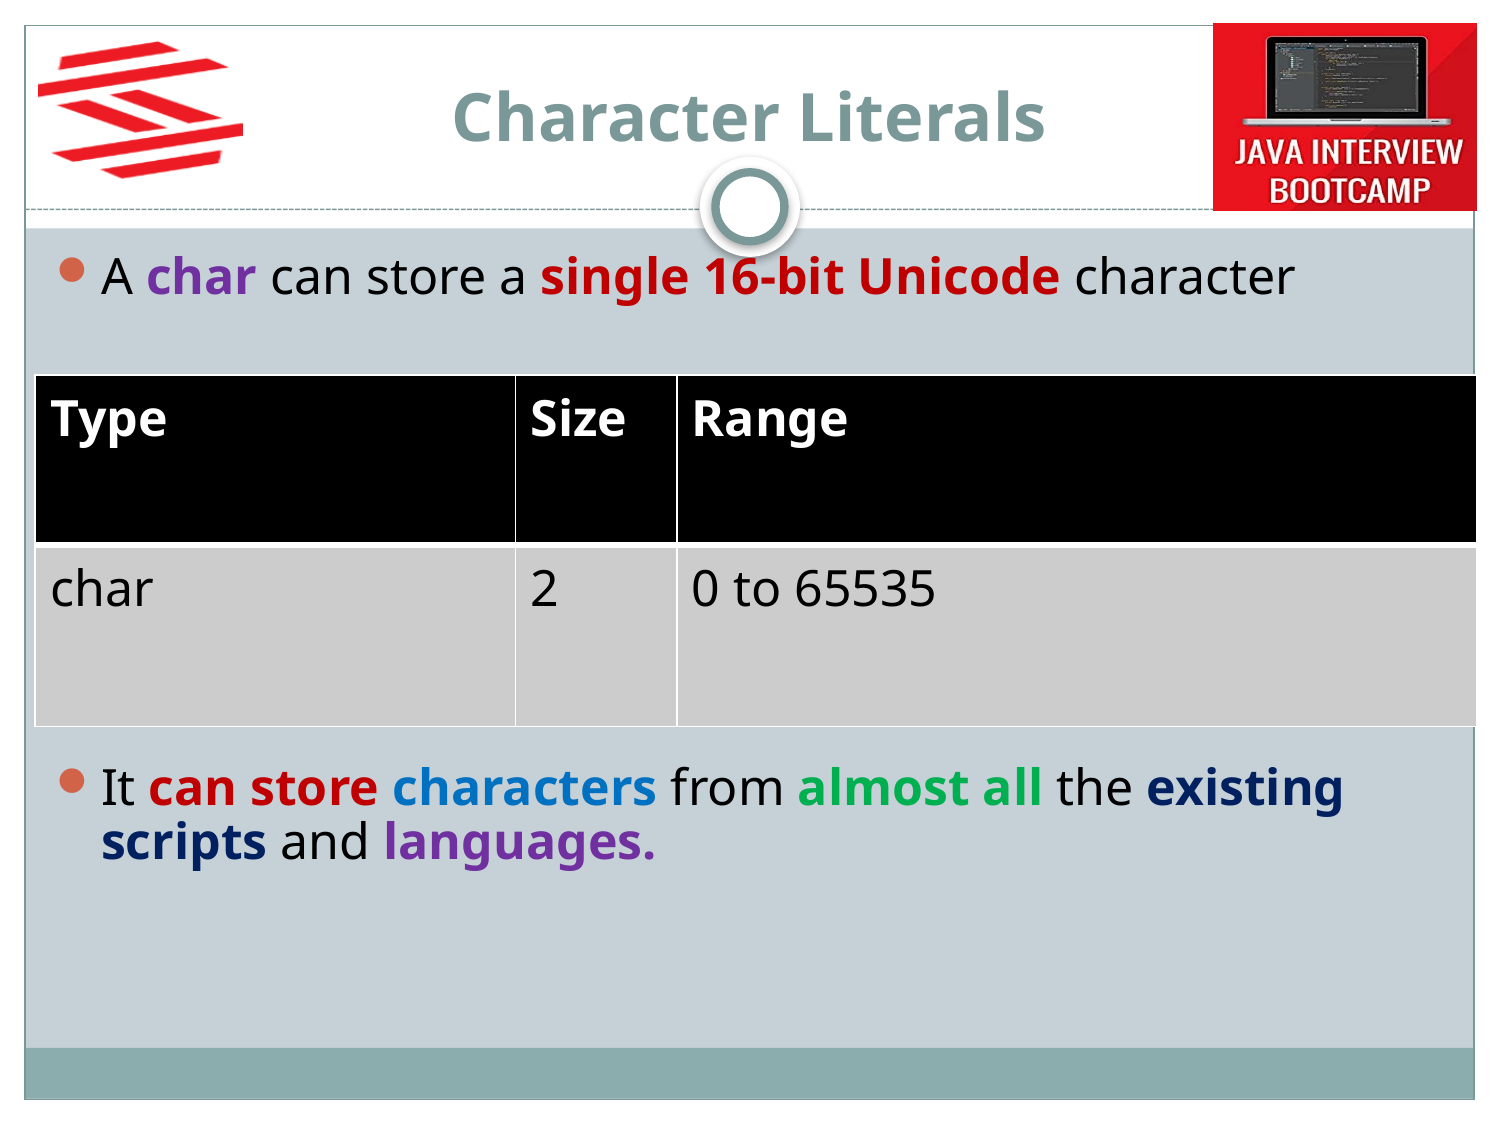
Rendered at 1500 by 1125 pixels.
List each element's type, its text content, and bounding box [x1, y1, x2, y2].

table_header Range [678, 376, 1476, 542]
table_cell char [36, 548, 515, 726]
picture [37, 40, 243, 185]
table_header Type [36, 376, 515, 542]
list A char can store a single 16-bit Unicode character It can store characters from almost all the existing scripts and languages. [41, 727, 1471, 1125]
list A char can store a single 16-bit Unicode character It can store characters from almost all the existing scripts and languages. [41, 243, 1471, 374]
picture [1213, 23, 1477, 212]
title Character Literals [237, 37, 1206, 162]
table_cell 0 to 65535 [678, 548, 1476, 726]
table_header Size [516, 376, 676, 542]
table_cell 2 [516, 548, 676, 726]
